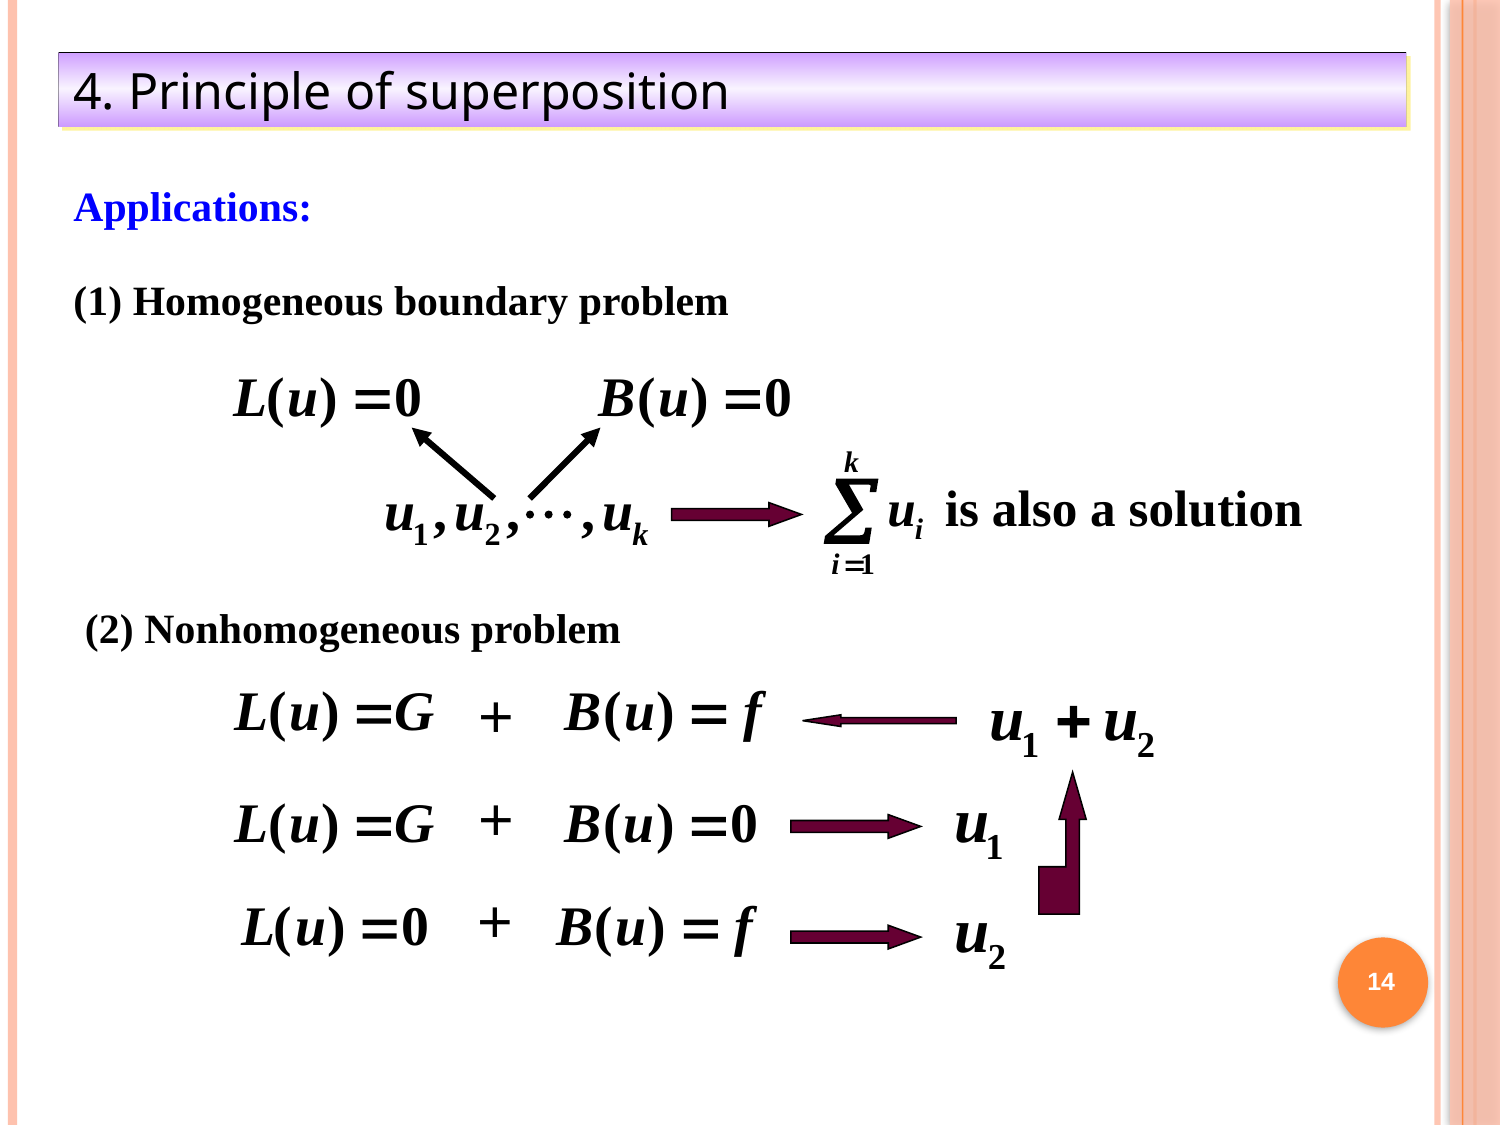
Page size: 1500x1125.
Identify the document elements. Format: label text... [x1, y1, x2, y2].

text_box [1038, 781, 1087, 915]
text_box ＋ [460, 684, 533, 750]
text_box Applications: [58, 152, 508, 238]
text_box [546, 893, 775, 970]
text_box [816, 440, 1313, 587]
slide_number 14 [1331, 937, 1432, 1023]
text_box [588, 364, 803, 440]
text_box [554, 791, 769, 867]
text_box 4. Principle of superposition [58, 52, 1407, 127]
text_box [223, 679, 448, 755]
text_box [790, 925, 921, 949]
text_box [790, 814, 921, 839]
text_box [229, 893, 440, 970]
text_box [554, 679, 783, 755]
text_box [979, 676, 1165, 773]
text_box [222, 364, 433, 440]
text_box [375, 474, 661, 560]
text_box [943, 778, 1014, 875]
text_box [943, 889, 1019, 985]
text_box ＋ [460, 786, 533, 852]
text_box [671, 502, 802, 527]
text_box (1) Homogeneous boundary problem [58, 246, 1016, 331]
text_box ＋ [459, 889, 531, 955]
text_box [802, 714, 957, 727]
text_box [223, 791, 448, 867]
text_box (2) Nonhomogeneous problem [70, 574, 1028, 659]
